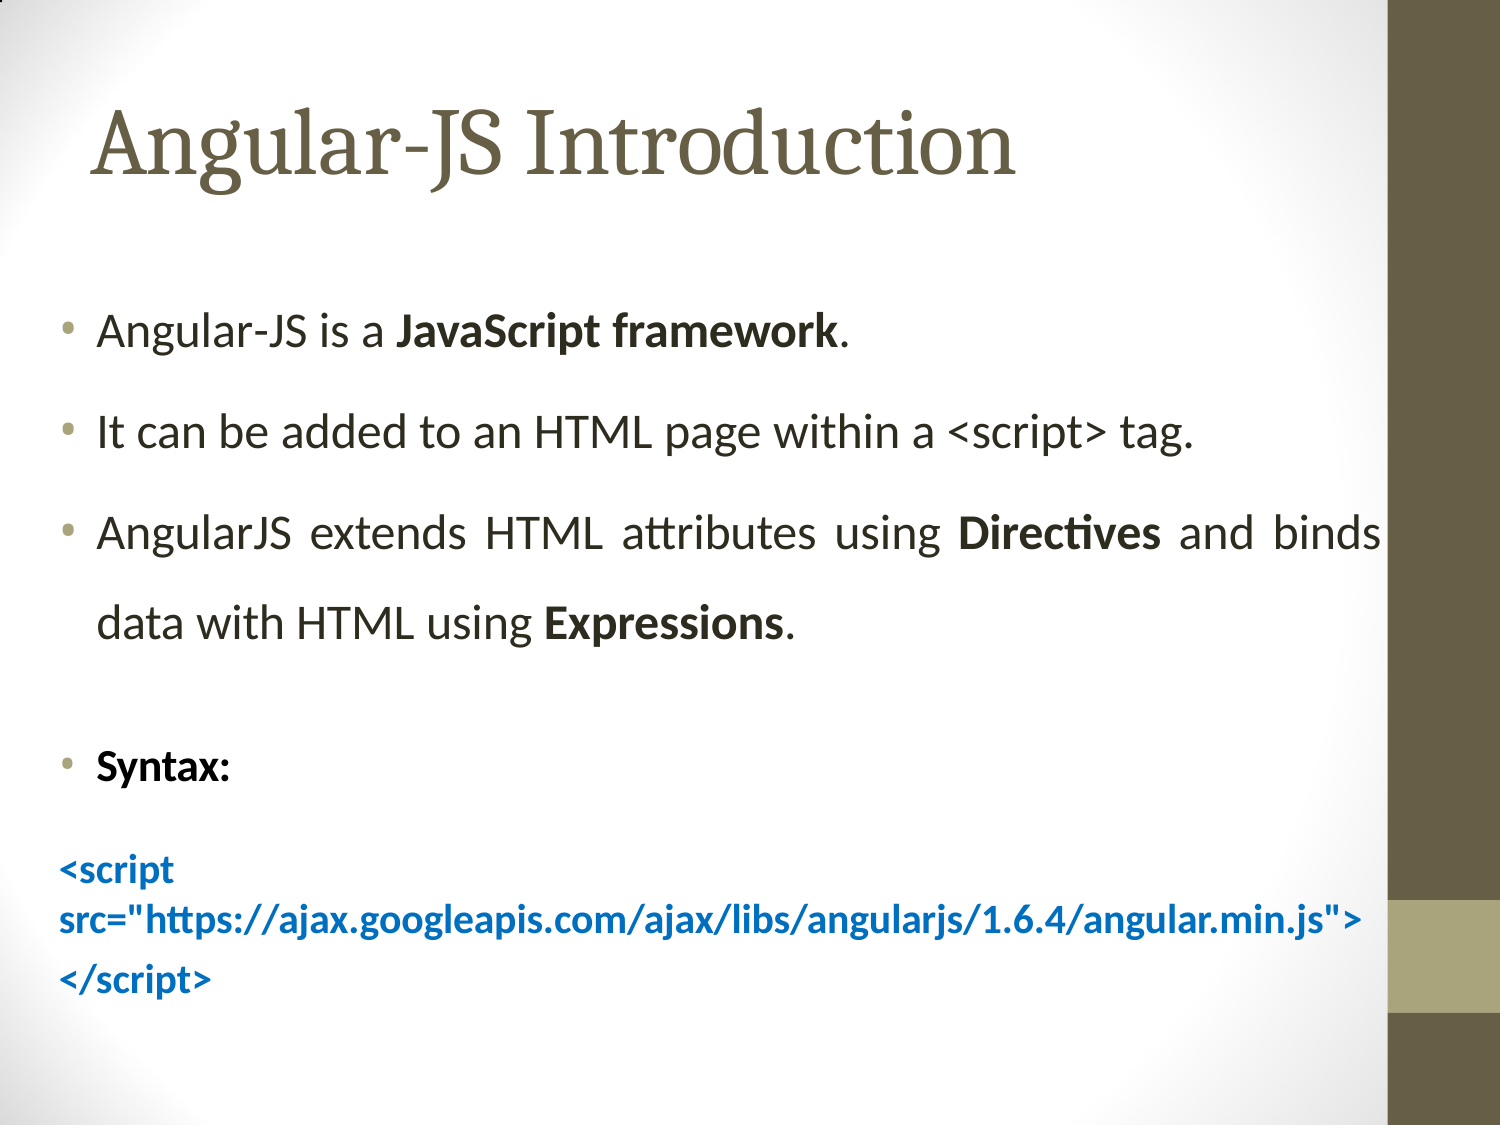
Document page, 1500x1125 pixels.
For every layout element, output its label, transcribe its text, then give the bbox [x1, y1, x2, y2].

title Angular-JS Introduction [87, 76, 1300, 254]
picture [0, 0, 1387, 1125]
text_box Angular-JS is a JavaScript framework. It can be added to an HTML page within a <script> tag. AngularJS extends HTML attributes using Directives and binds data with HTML using Expressions. Syntax: <script src="https://ajax.googleapis.com/ajax/libs/angularjs/1.6.4/angular.min.js"> </script> [56, 254, 1382, 1002]
